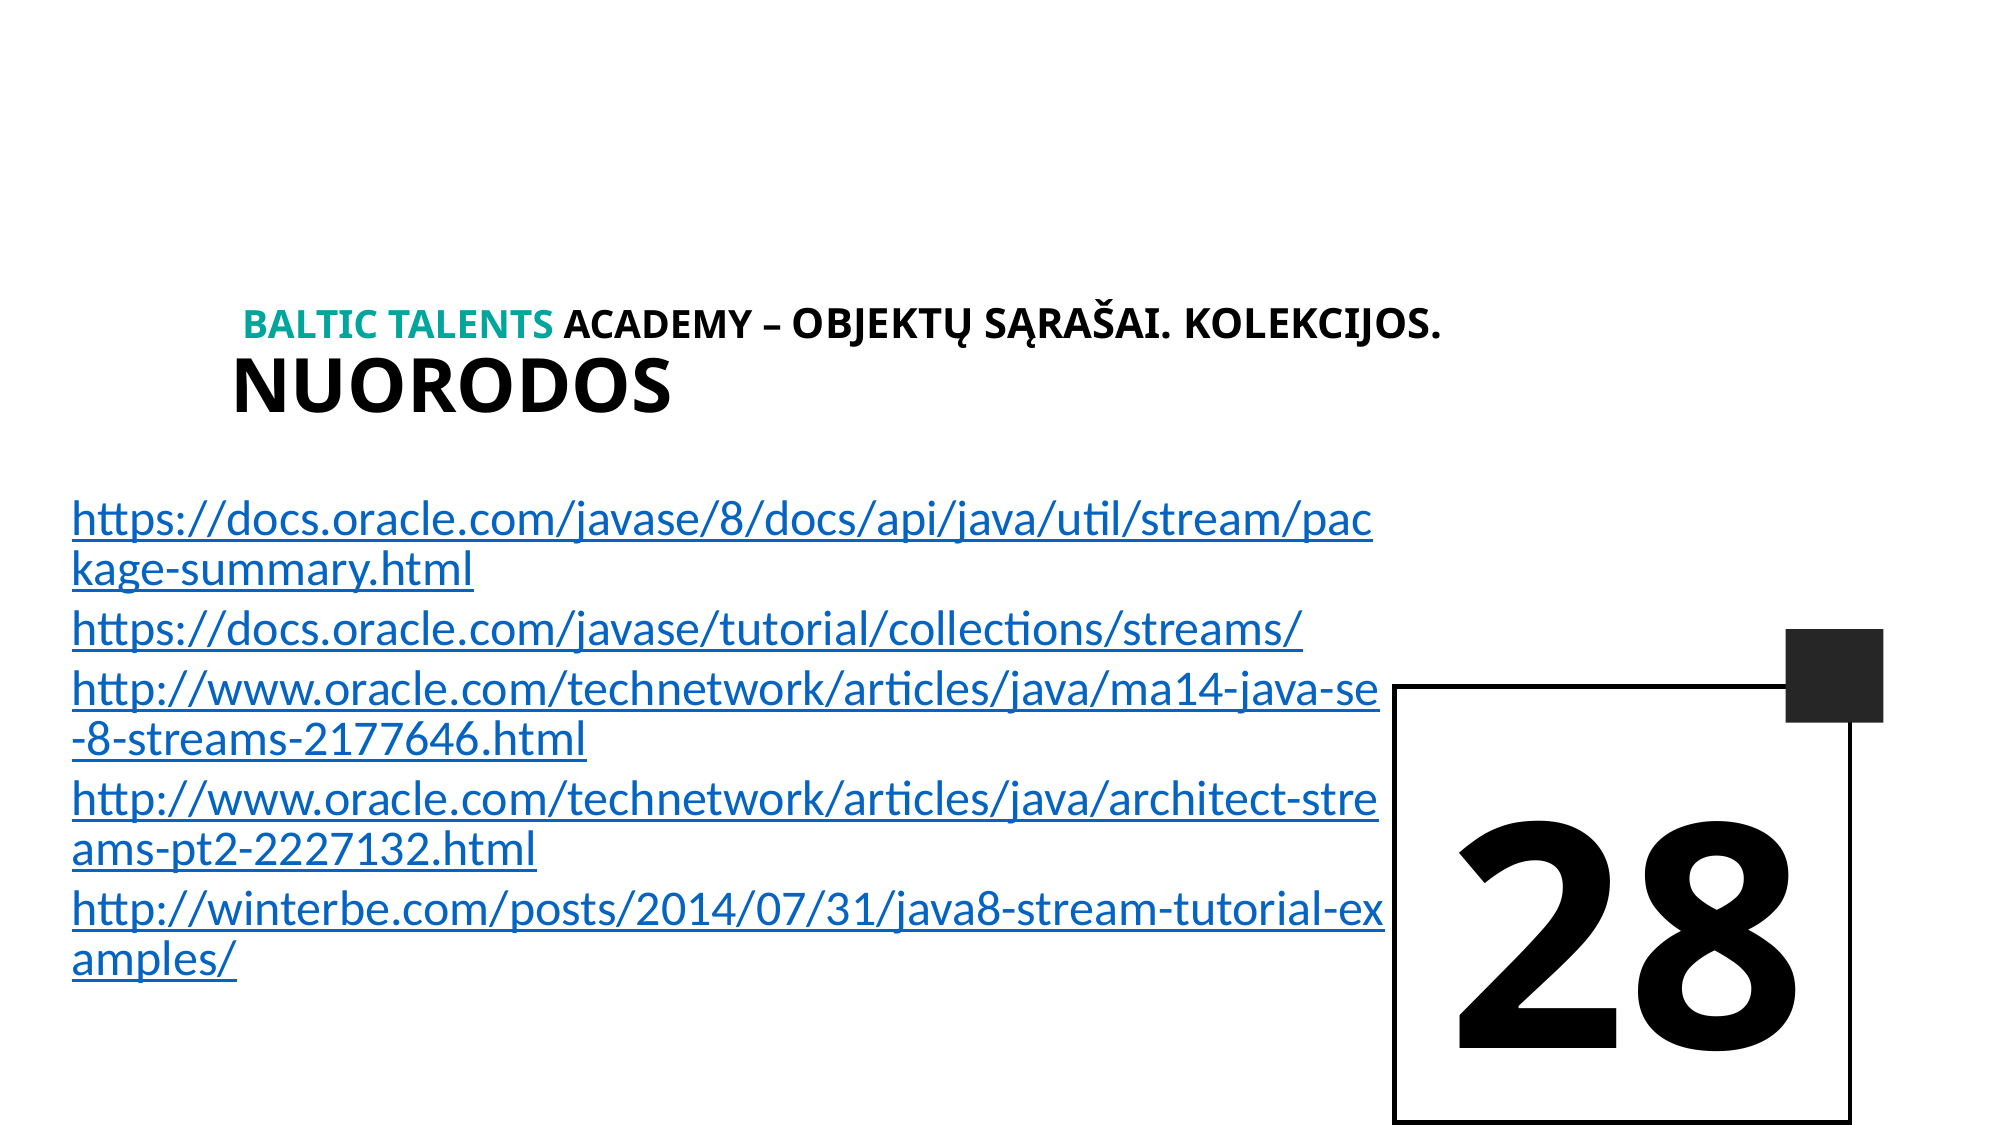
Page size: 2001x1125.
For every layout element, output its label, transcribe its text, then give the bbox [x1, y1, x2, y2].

text_box Nuorodos [209, 327, 1786, 546]
text_box [1393, 685, 1851, 1124]
text_box https://docs.oracle.com/javase/8/docs/api/java/util/stream/package-summary.html https://docs.oracle.com/javase/tutorial/collections/streams/ http://www.oracle.com/technetwork/articles/java/ma14-java-se-8-streams-2177646.html http://www.oracle.com/technetwork/articles/java/architect-streams-pt2-2227132.html http://winterbe.com/posts/2014/07/31/java8-stream-tutorial-examples/ [32, 480, 1395, 791]
text_box BALTIc TALENTs AcADEMy – Objektų sąrašai. Kolekcijos. [222, 286, 1703, 505]
text_box 28 [1254, 791, 1817, 1125]
text_box [1784, 628, 1884, 724]
